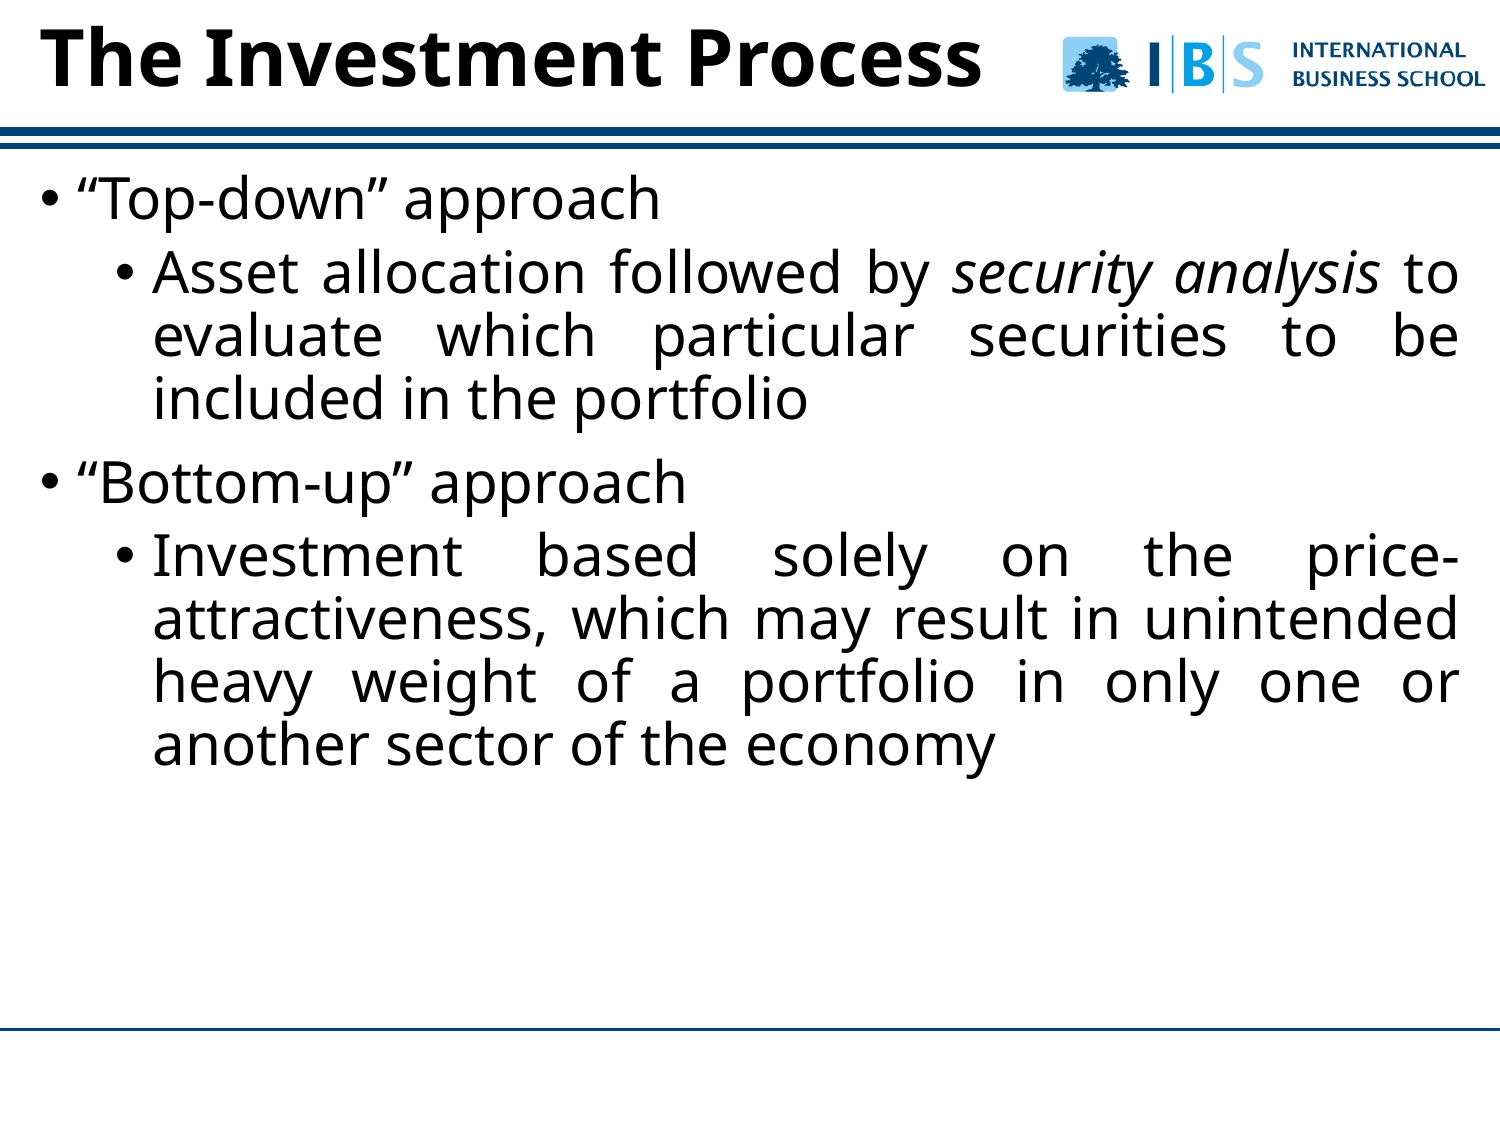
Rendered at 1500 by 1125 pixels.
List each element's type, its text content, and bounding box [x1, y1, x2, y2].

list “Top-down” approach Asset allocation followed by security analysis to evaluate which particular securities to be included in the portfolio “Bottom-up” approach Investment based solely on the price-attractiveness, which may result in unintended heavy weight of a portfolio in only one or another sector of the economy [24, 162, 1475, 1010]
picture [1055, 26, 1495, 96]
title The Investment Process [24, 10, 1038, 113]
